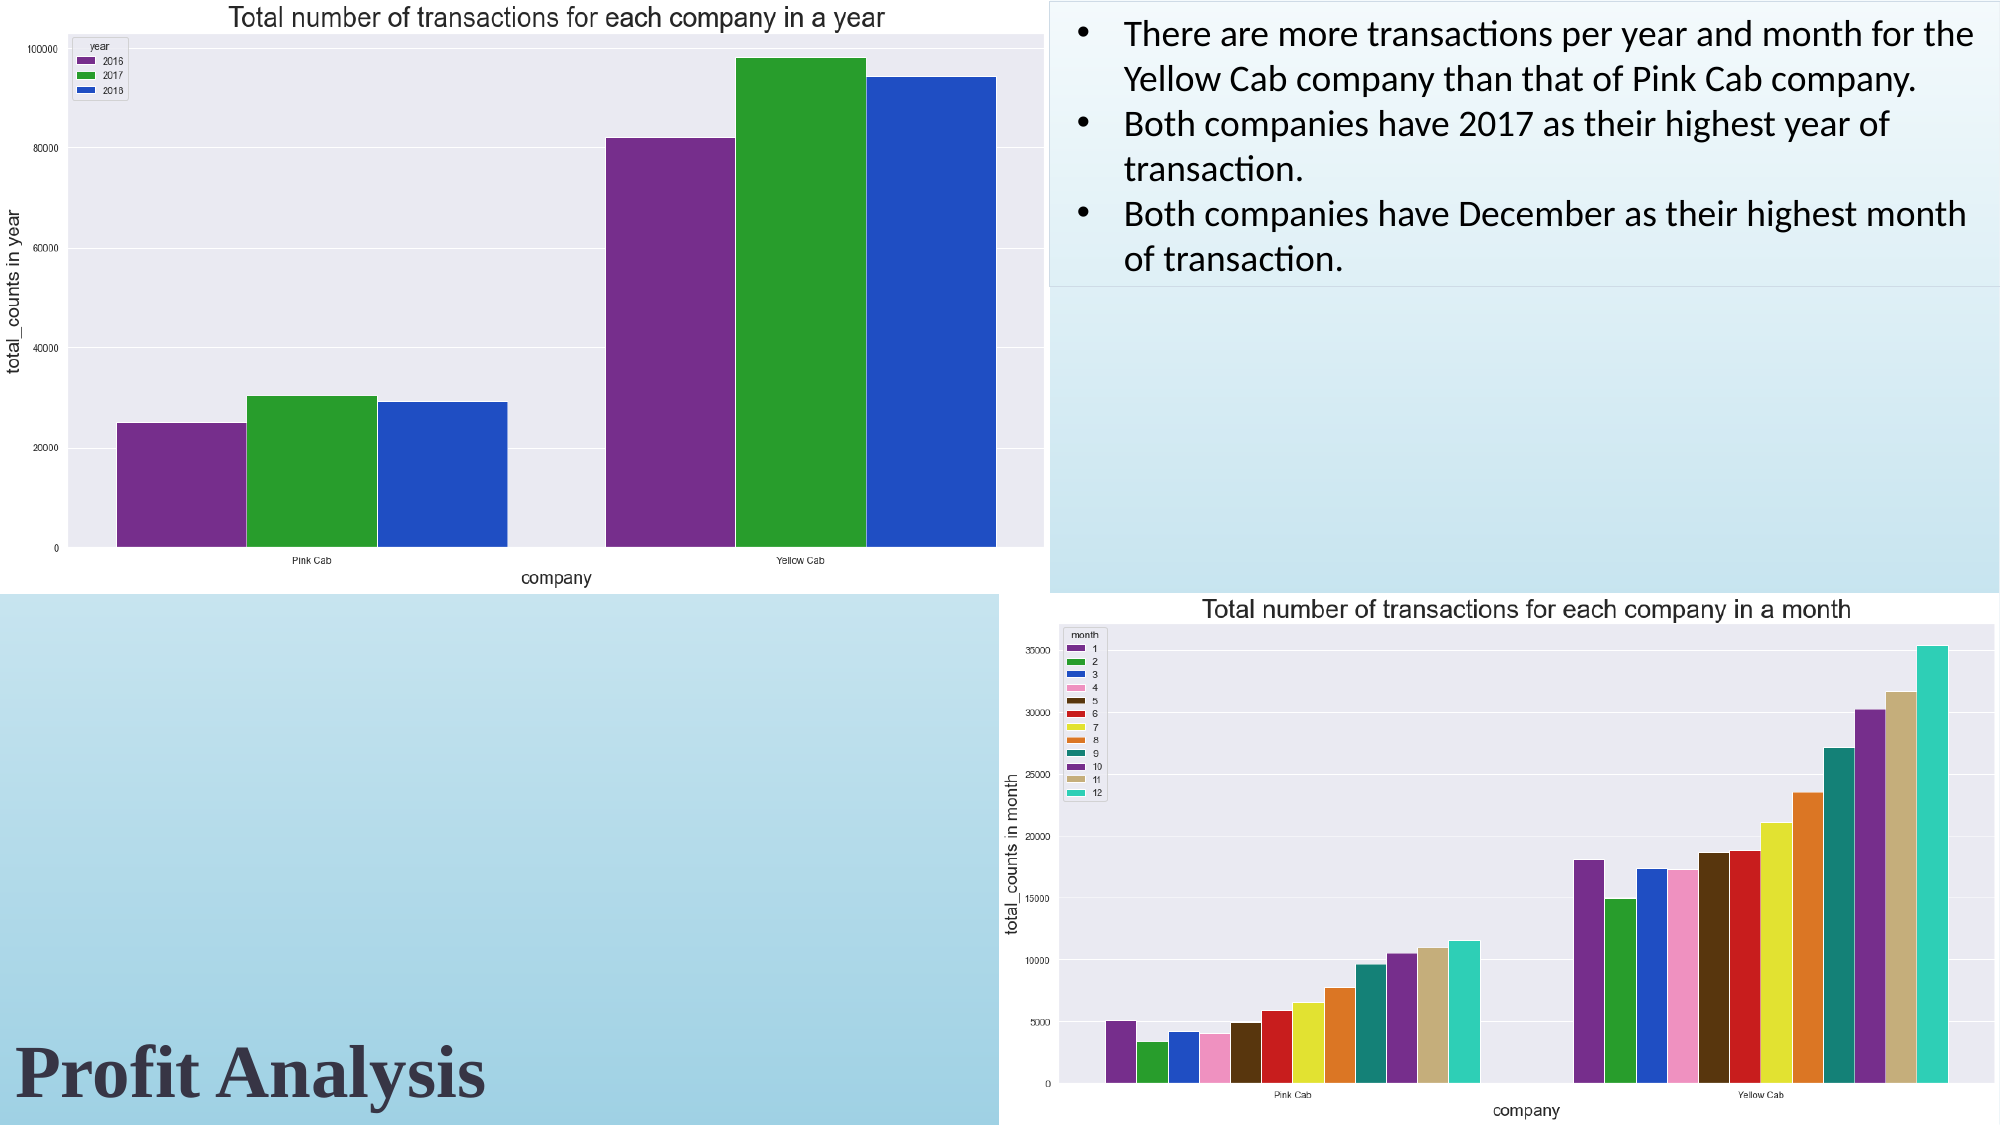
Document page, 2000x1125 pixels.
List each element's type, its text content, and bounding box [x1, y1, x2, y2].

picture [0, 0, 2000, 1125]
text_box There are more transactions per year and month for the Yellow Cab company than that of Pink Cab company. Both companies have 2017 as their highest year of transaction. Both companies have December as their highest month of transaction. [1050, 1, 2000, 287]
title Profit Analysis [0, 1012, 999, 1120]
